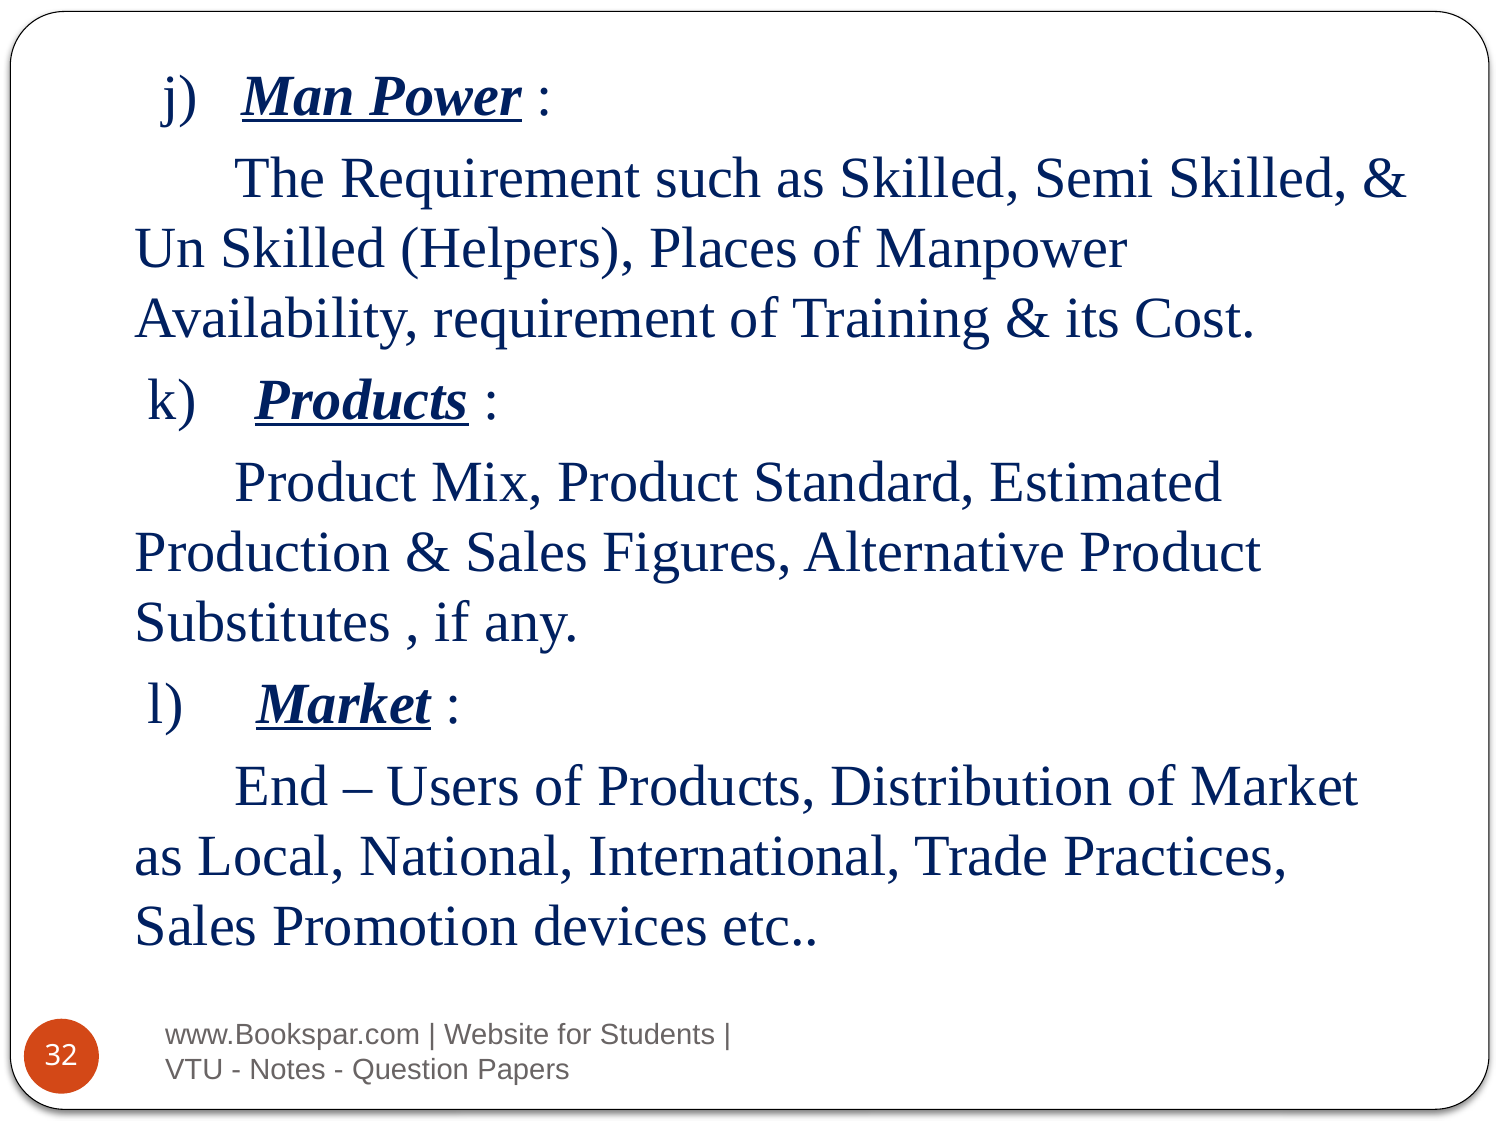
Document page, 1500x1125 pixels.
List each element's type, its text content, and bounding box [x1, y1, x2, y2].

slide_number 32 [23, 1018, 99, 1094]
list j) Man Power : The Requirement such as Skilled, Semi Skilled, & Un Skilled (Helpers), Places of Manpower Availability, requirement of Training & its Cost. k) Products : Product Mix, Product Standard, Estimated Production & Sales Figures, Alternative Product Substitutes , if any. l) Market : End – Users of Products, Distribution of Market as Local, National, International, Trade Practices, Sales Promotion devices etc.. [74, 49, 1426, 1063]
footer www.Bookspar.com | Website for Students | VTU - Notes - Question Papers [150, 1012, 800, 1088]
